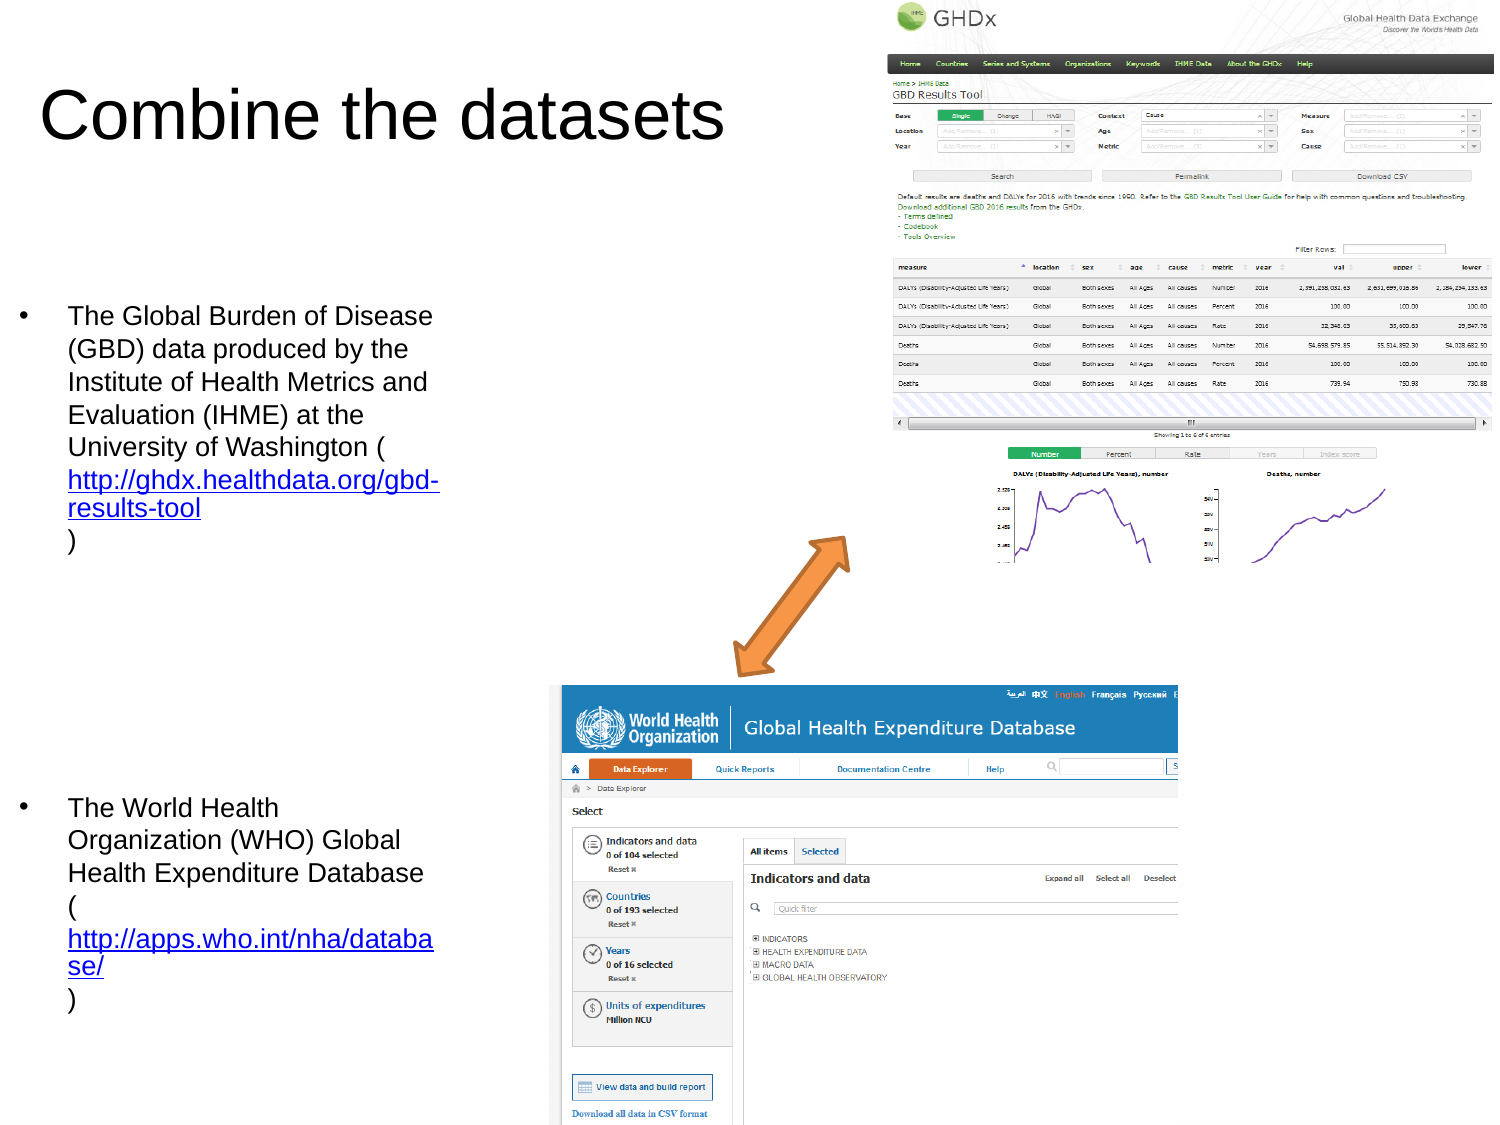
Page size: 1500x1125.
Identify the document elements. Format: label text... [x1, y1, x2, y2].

list The Global Burden of Disease (GBD) data produced by the Institute of Health Metrics and Evaluation (IHME) at the University of Washington (http://ghdx.healthdata.org/gbd-results-tool) The World Health Organization (WHO) Global Health Expenditure Database (http://apps.who.int/nha/database/) [4, 214, 455, 983]
text_box Combine the datasets [24, 60, 833, 179]
text_box [733, 535, 851, 678]
picture [0, 0, 1500, 1125]
